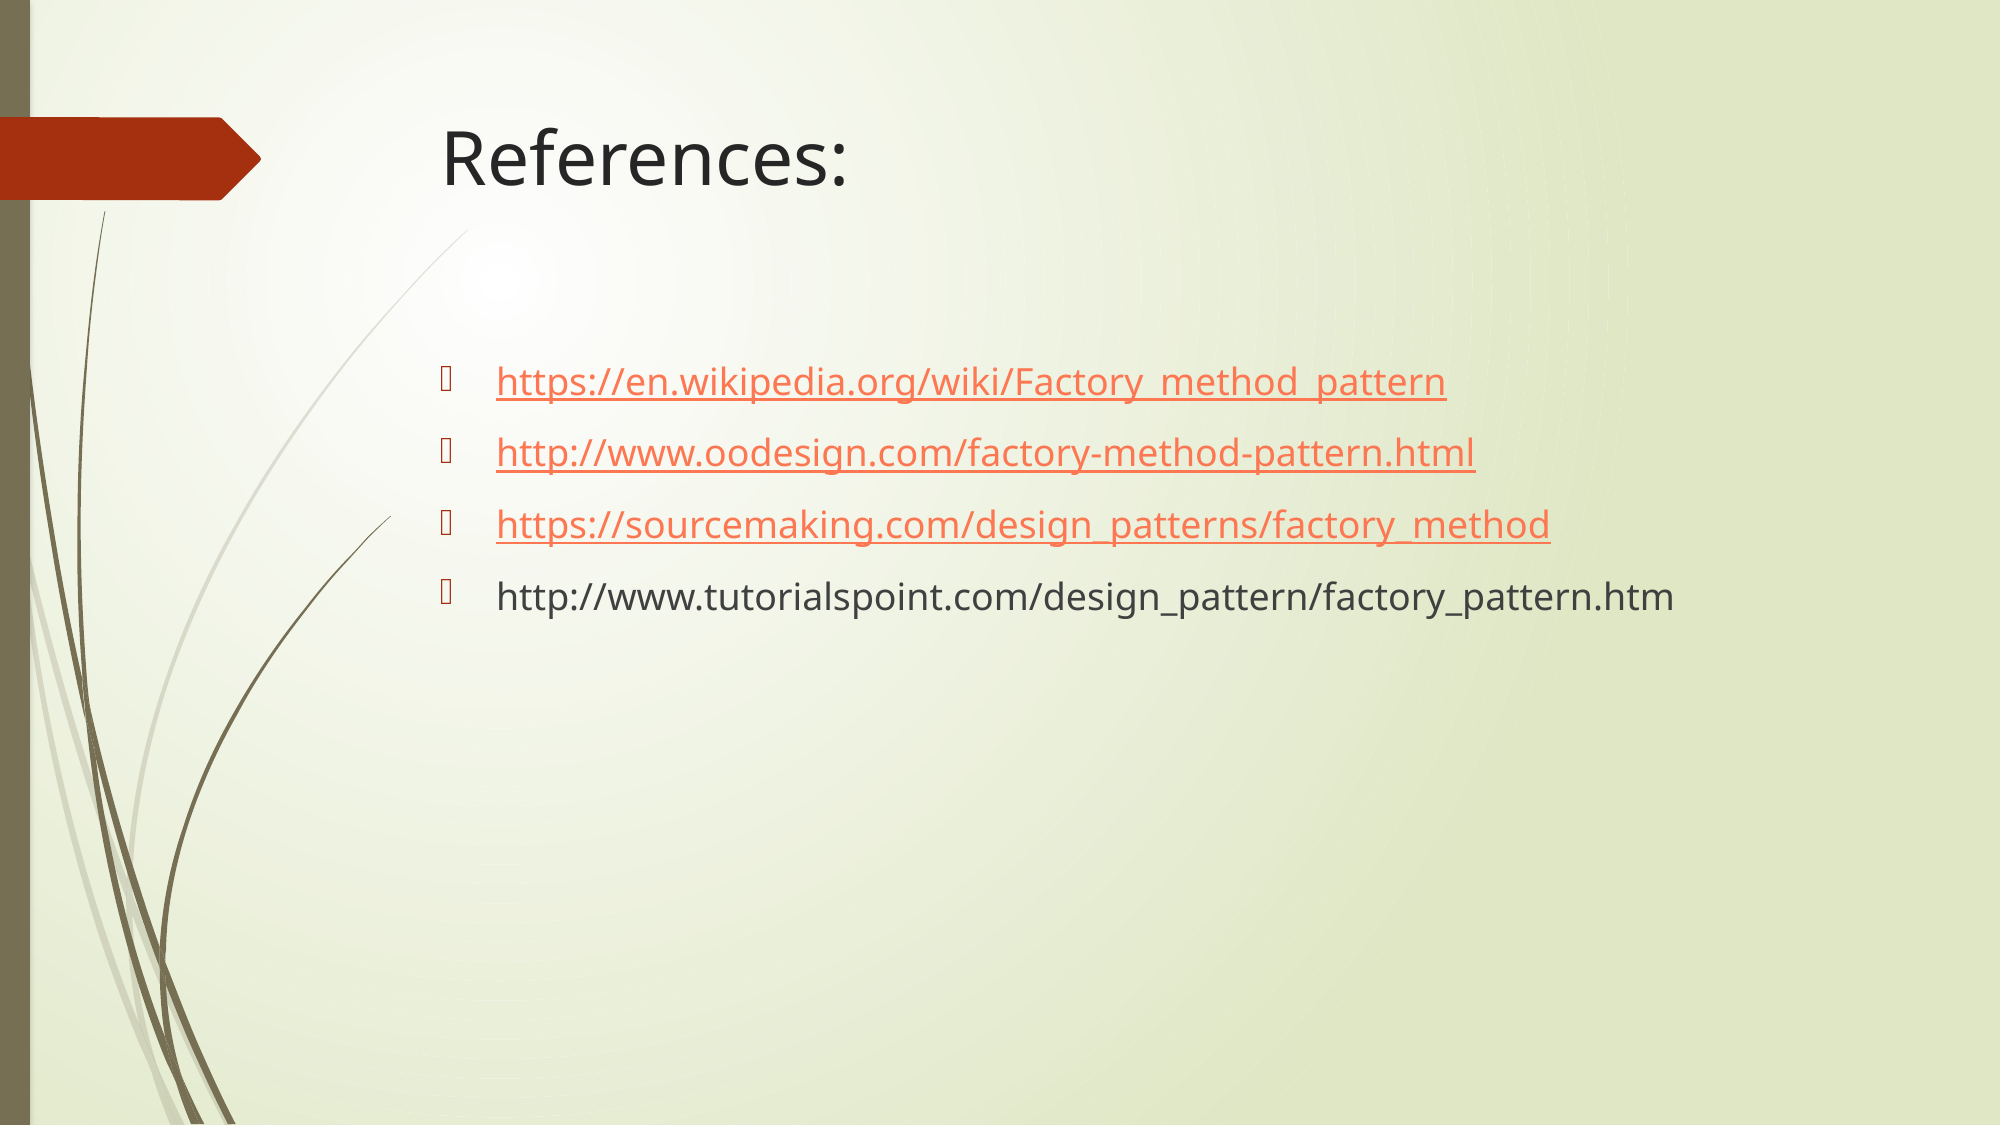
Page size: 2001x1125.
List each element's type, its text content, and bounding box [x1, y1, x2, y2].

title References: [425, 102, 1888, 313]
list https://en.wikipedia.org/wiki/Factory_method_pattern http://www.oodesign.com/factory-method-pattern.html https://sourcemaking.com/design_patterns/factory_method http://www.tutorialspoint.com/design_pattern/factory_pattern.htm [424, 350, 1888, 970]
